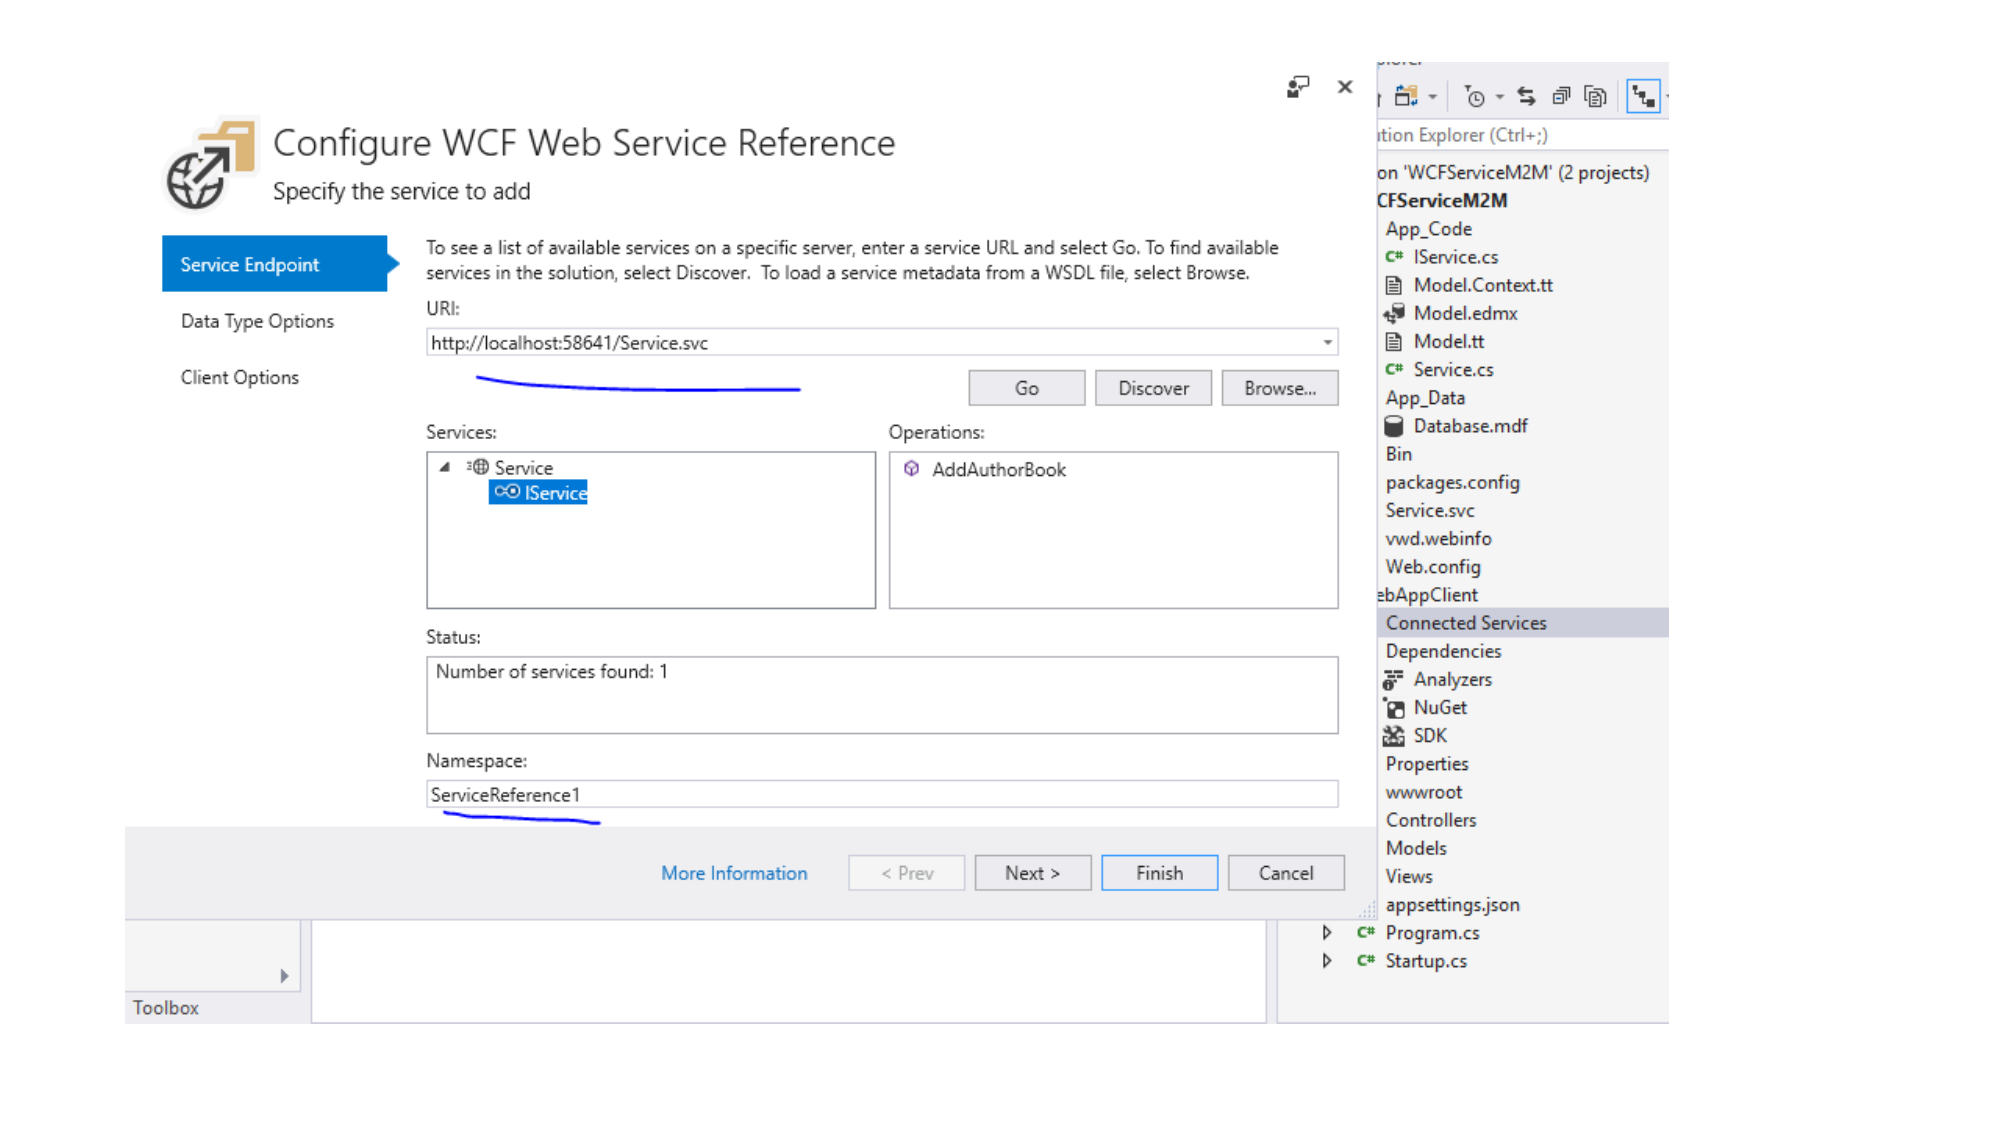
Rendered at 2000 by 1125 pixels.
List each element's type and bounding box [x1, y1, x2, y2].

picture [124, 62, 1669, 1024]
